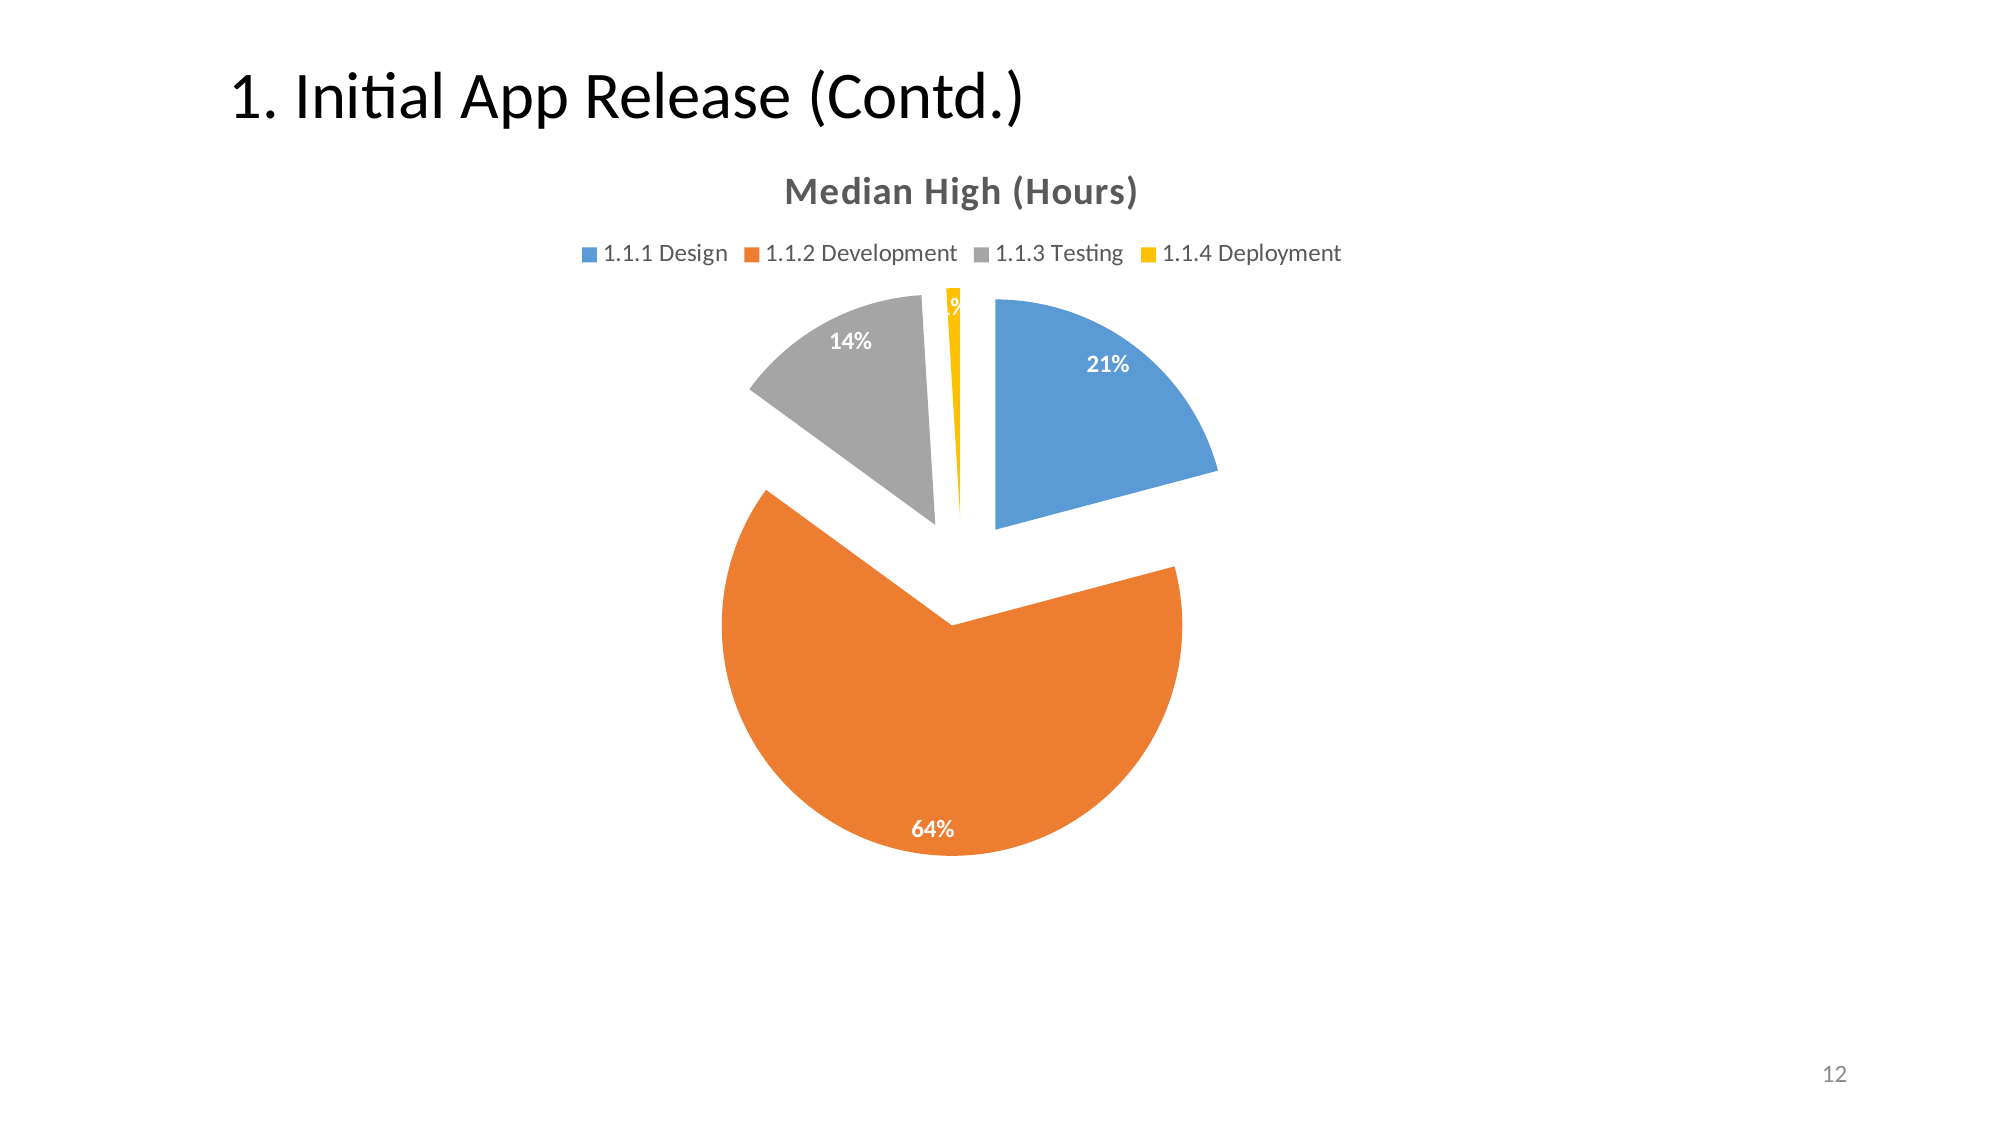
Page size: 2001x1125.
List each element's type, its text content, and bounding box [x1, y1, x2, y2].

text_box 1. Initial App Release (Contd.) [214, 44, 1781, 140]
slide_number 12 [1412, 1042, 1863, 1103]
chart [285, 140, 1638, 874]
